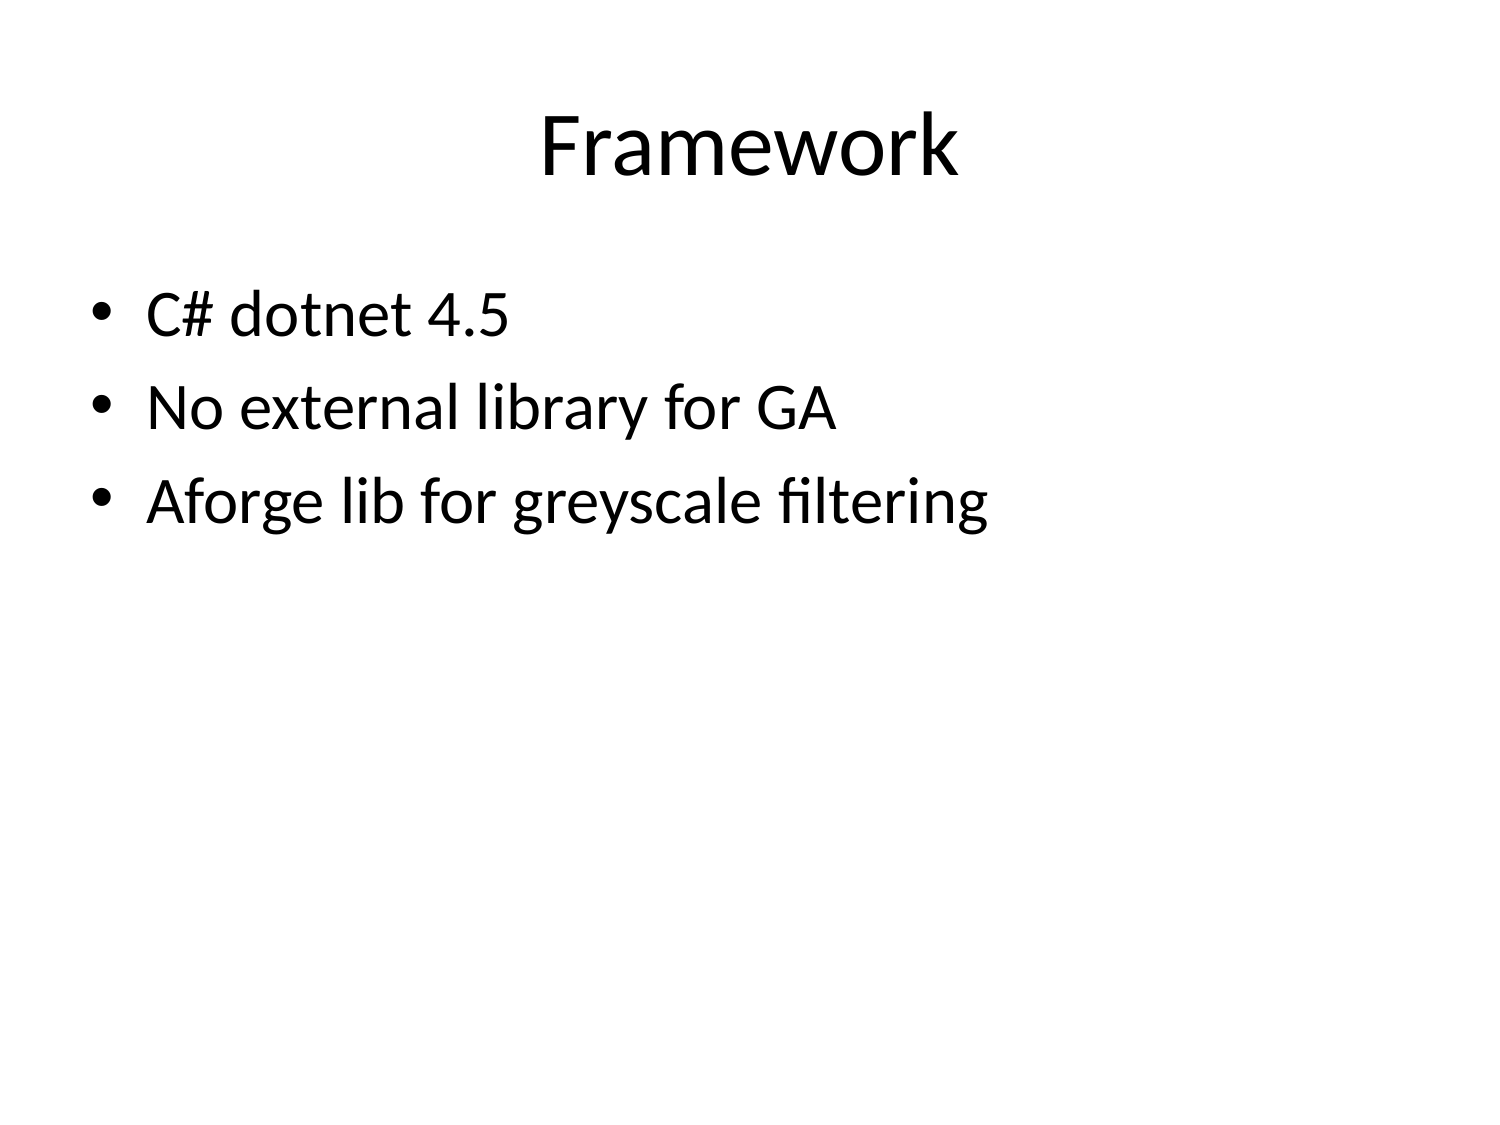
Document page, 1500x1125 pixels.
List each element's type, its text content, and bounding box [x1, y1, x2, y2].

list C# dotnet 4.5 No external library for GA Aforge lib for greyscale filtering [75, 262, 1425, 1005]
title Framework [75, 45, 1425, 233]
